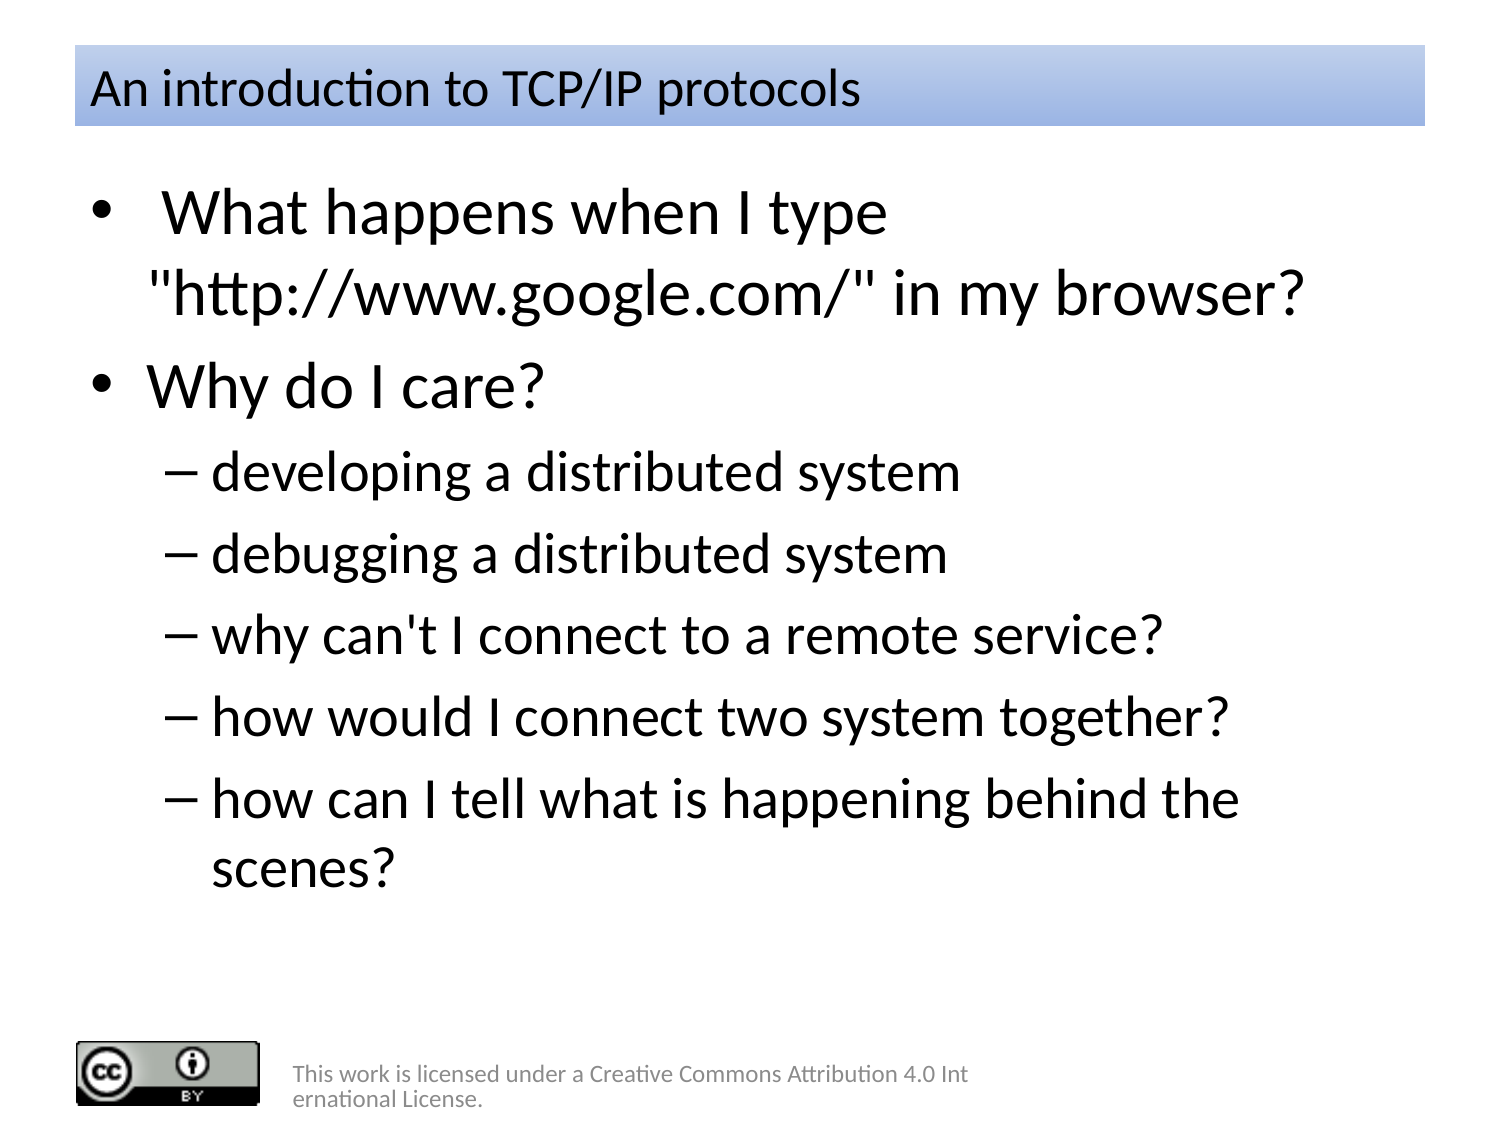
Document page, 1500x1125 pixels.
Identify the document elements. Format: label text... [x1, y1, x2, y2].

list What happens when I type "http://www.google.com/" in my browser? Why do I care? developing a distributed system debugging a distributed system why can't I connect to a remote service? how would I connect two system together? how can I tell what is happening behind the scenes? [75, 160, 1425, 1005]
footer This work is licensed under a Creative Commons Attribution 4.0 International License. [277, 1042, 988, 1103]
title An introduction to TCP/IP protocols [75, 45, 1425, 126]
picture [76, 1041, 260, 1106]
